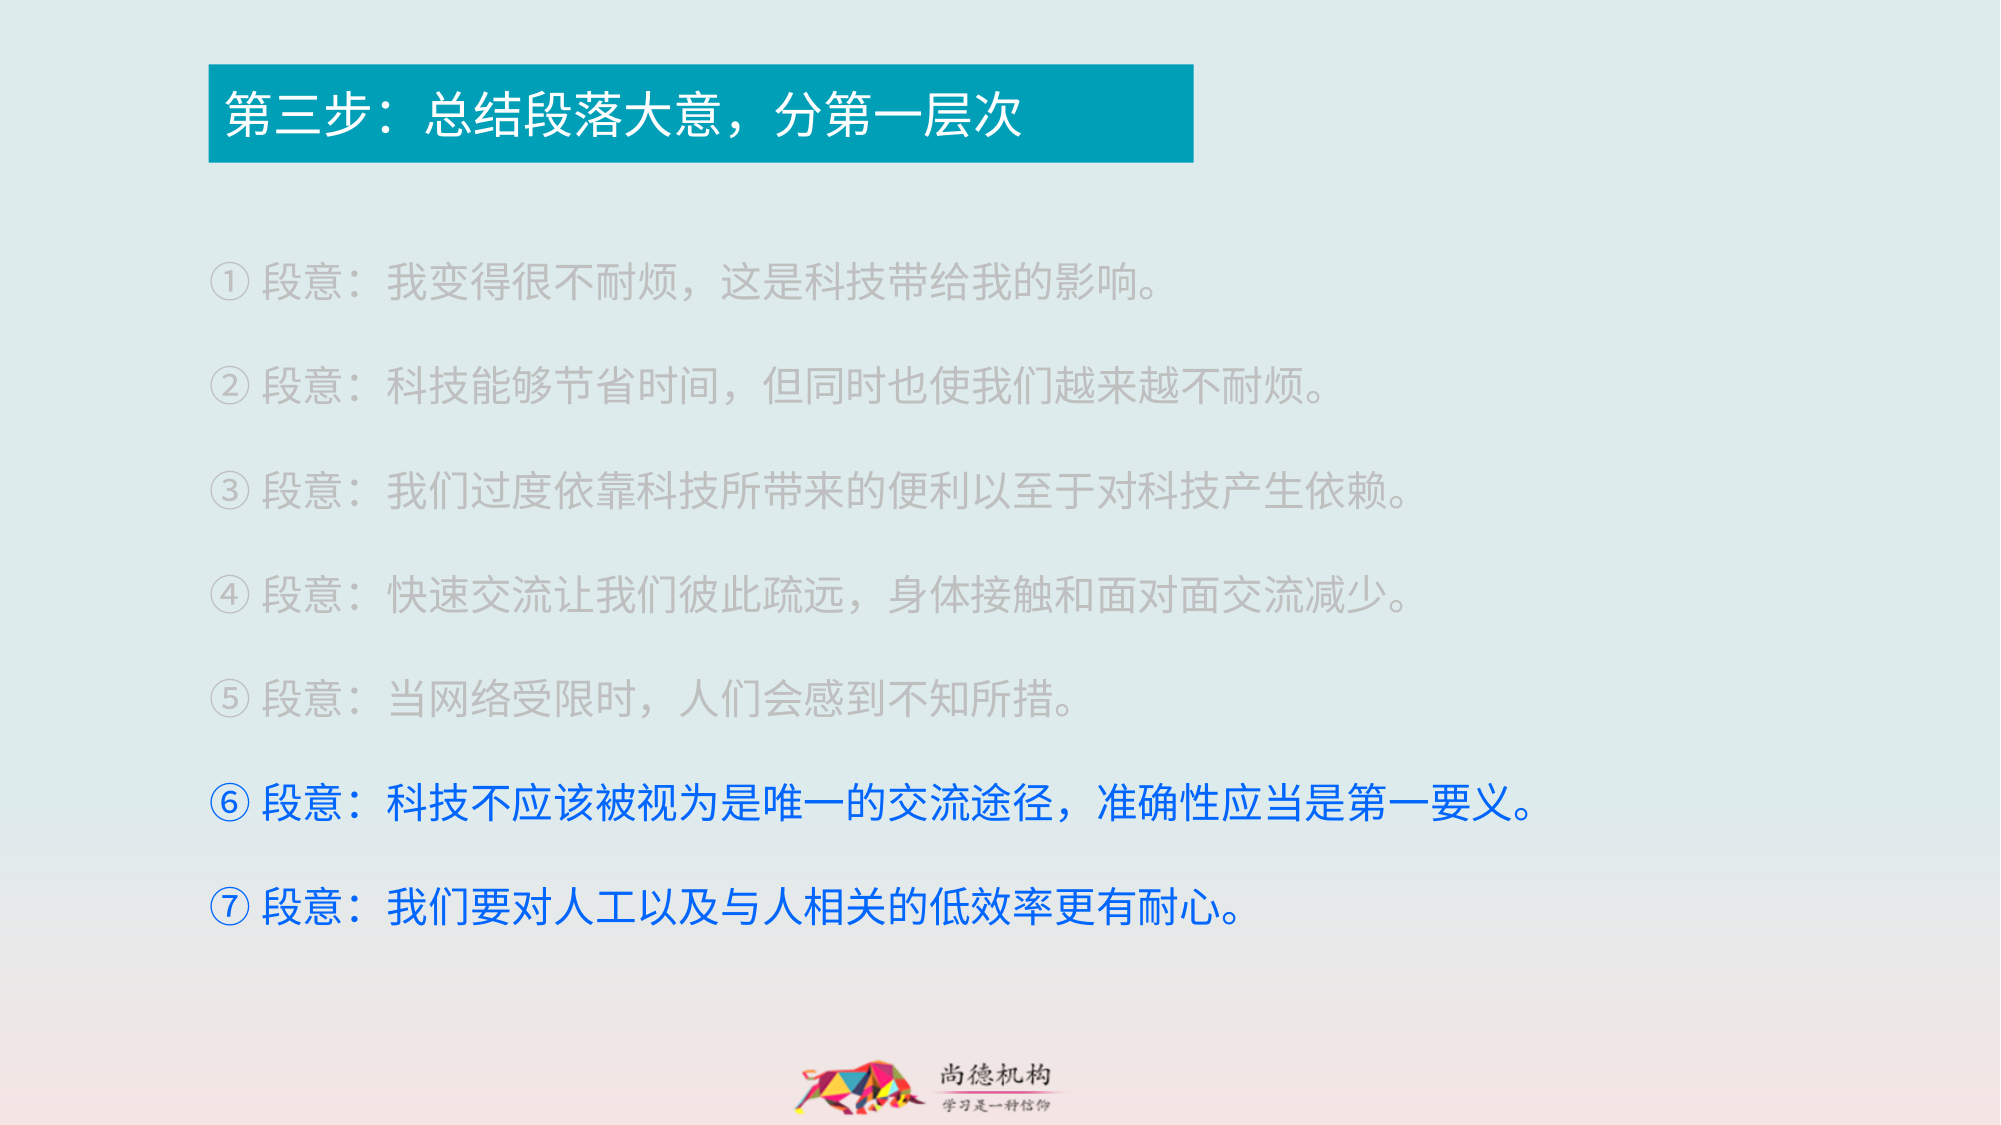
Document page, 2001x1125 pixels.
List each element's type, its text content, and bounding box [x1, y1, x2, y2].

picture [786, 1085, 1236, 1125]
text_box 第三步：总结段落大意，分第一层次 [207, 63, 1195, 164]
text_box ①段意：我变得很不耐烦，这是科技带给我的影响。 ②段意：科技能够节省时间，但同时也使我们越来越不耐烦。 ③段意：我们过度依靠科技所带来的便利以至于对科技产生依赖。 ④段意：快速交流让我们彼此疏远，身体接触和面对面交流减少。 ⑤段意：当网络受限时，人们会感到不知所措。 ⑥段意：科技不应该被视为是唯一的交流途径，准确性应当是第一要义。 ⑦段意：我们要对人工以及与人相关的低效率更有耐心。 [194, 194, 1855, 1085]
